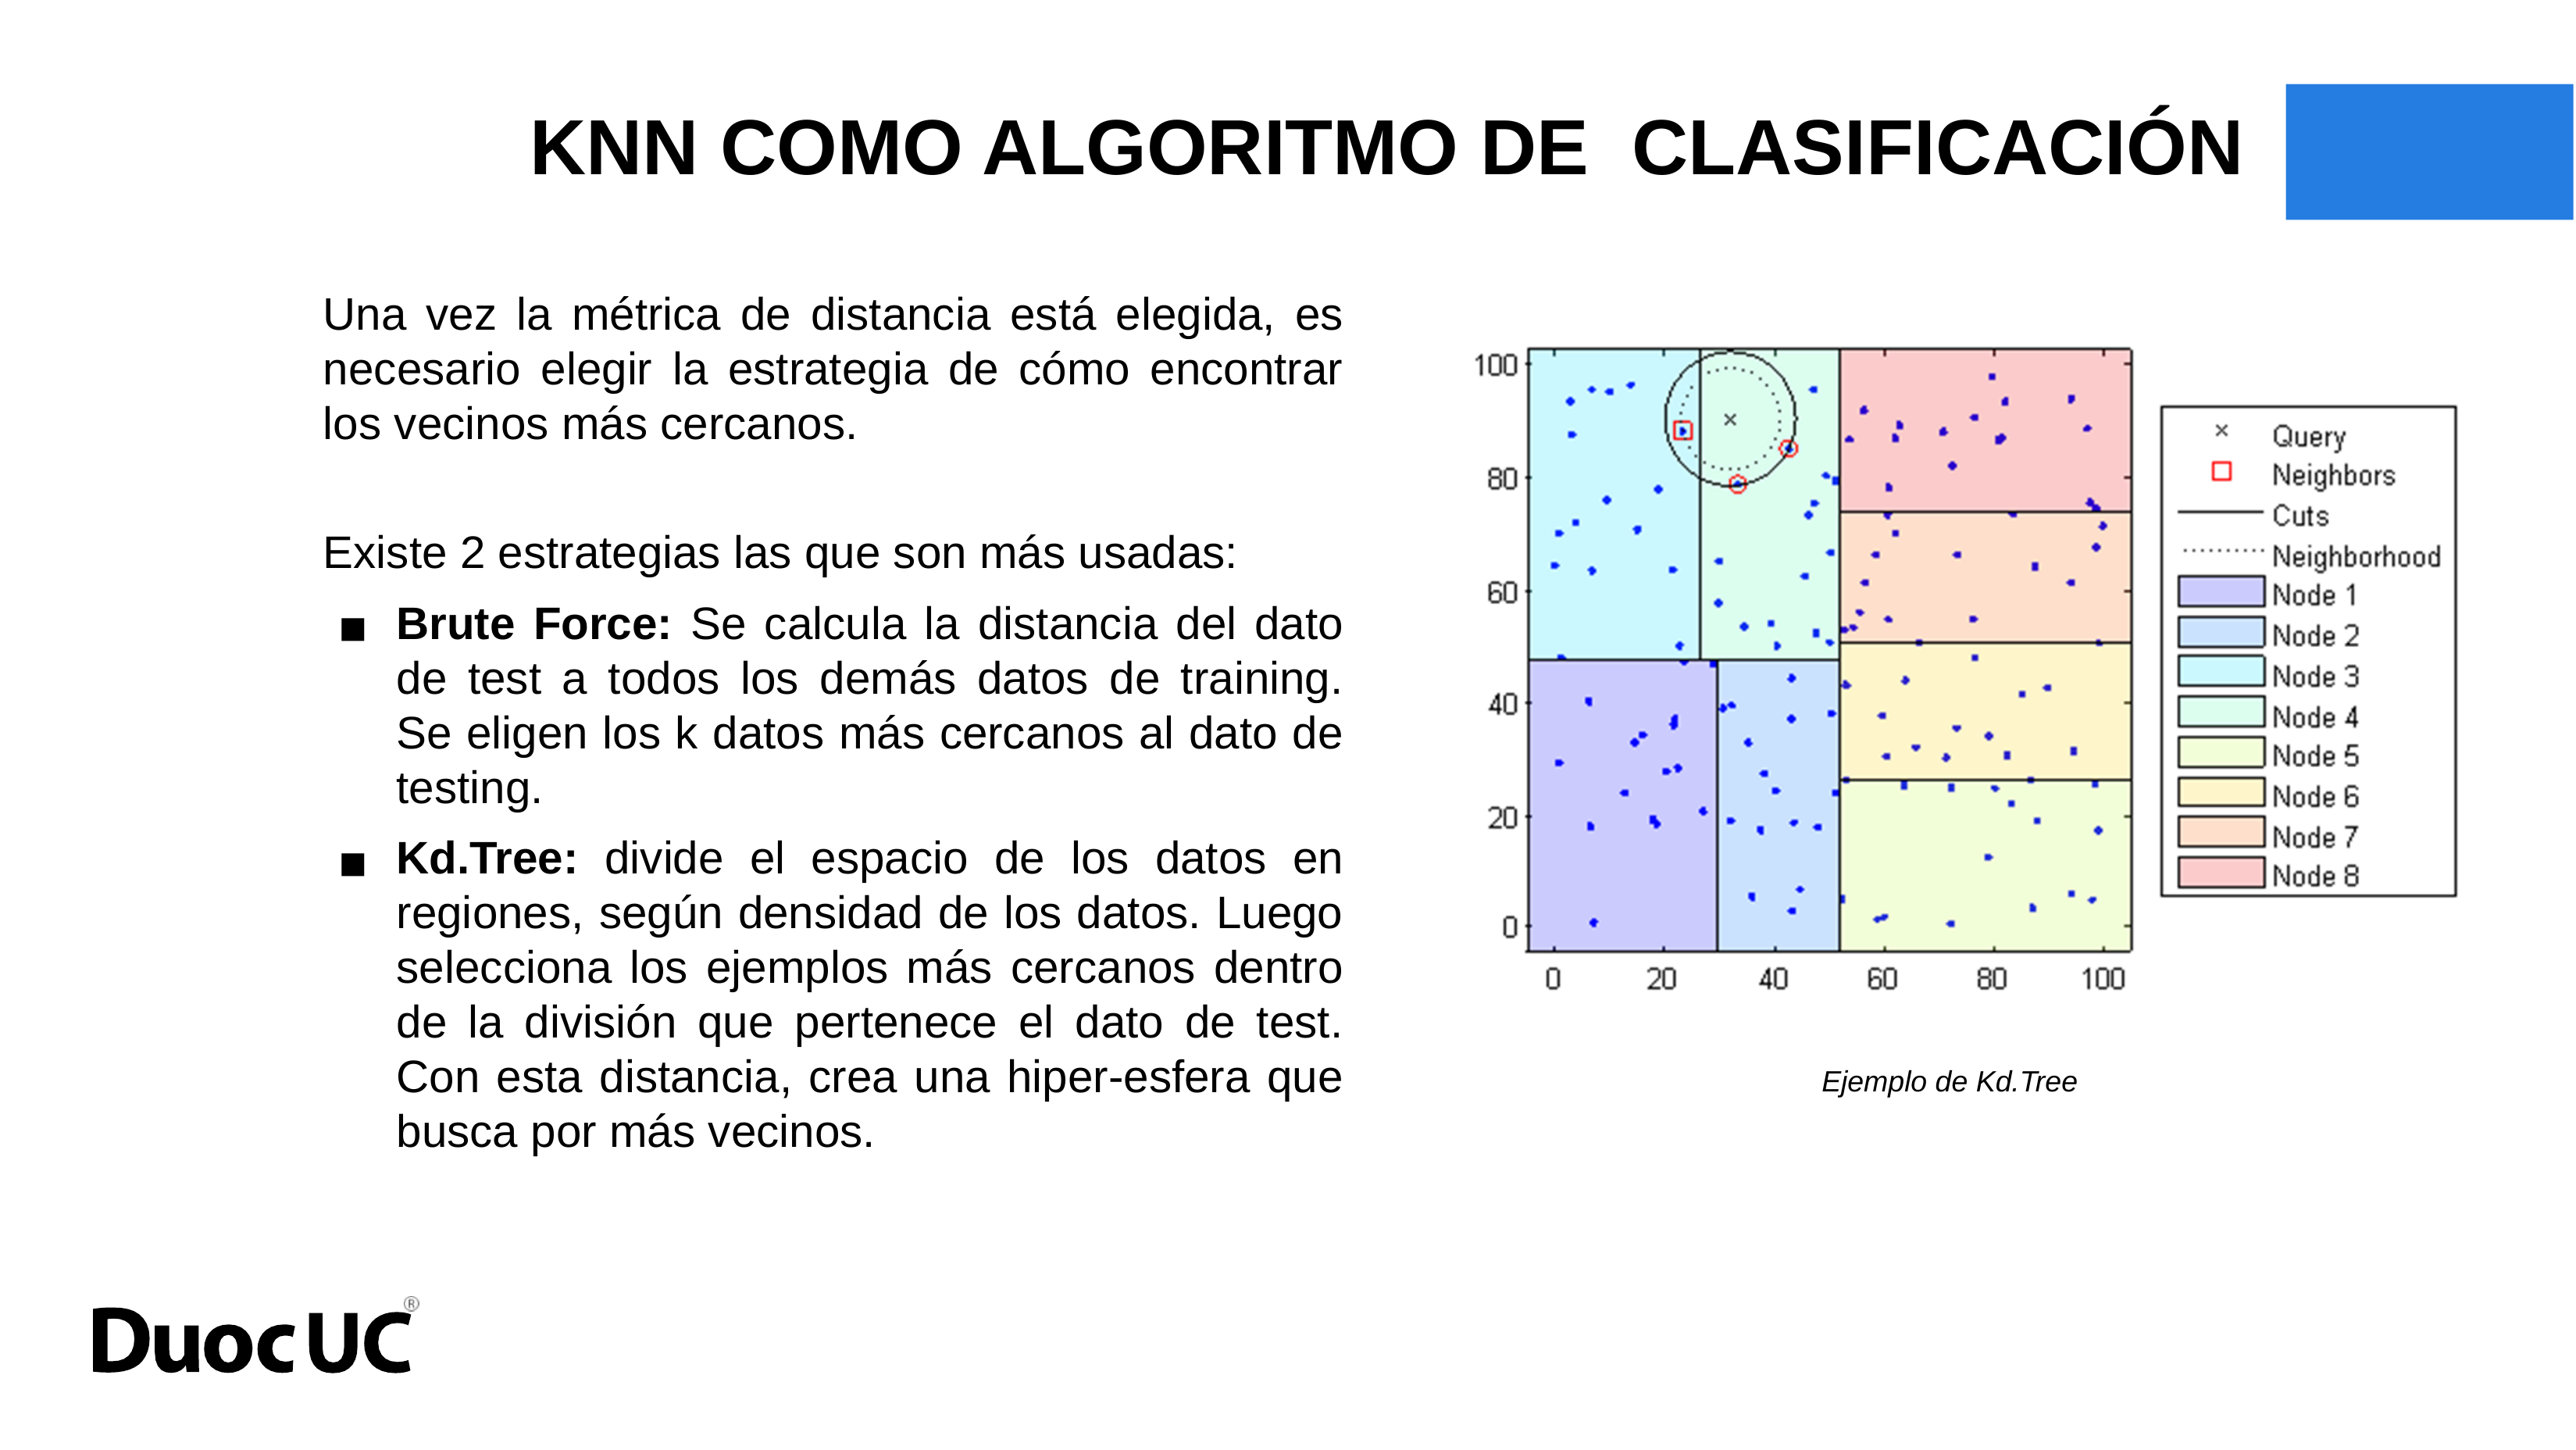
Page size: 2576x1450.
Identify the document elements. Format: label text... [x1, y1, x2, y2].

picture [404, 1296, 419, 1312]
picture [1448, 323, 2470, 1009]
list KNN COMO ALGORITMO DE CLASIFICACIÓN [93, 96, 2245, 927]
text_box Una vez la métrica de distancia está elegida, es necesario elegir la estrategia de cómo encontrar los vecinos más cercanos. Existe 2 estrategias las que son más usadas: Brute Force: Se calcula la distancia del dato de test a todos los demás datos de training. Se eligen los k datos más cercanos al dato de testing. Kd.Tree: divide el espacio de los datos en regiones, según densidad de los datos. Luego selecciona los ejemplos más cercanos dentro de la división que pertenece el dato de test. Con esta distancia, crea una hiper-esfera que busca por más vecinos. [311, 278, 1357, 1217]
text_box Ejemplo de Kd.Tree [1810, 1056, 2109, 1104]
